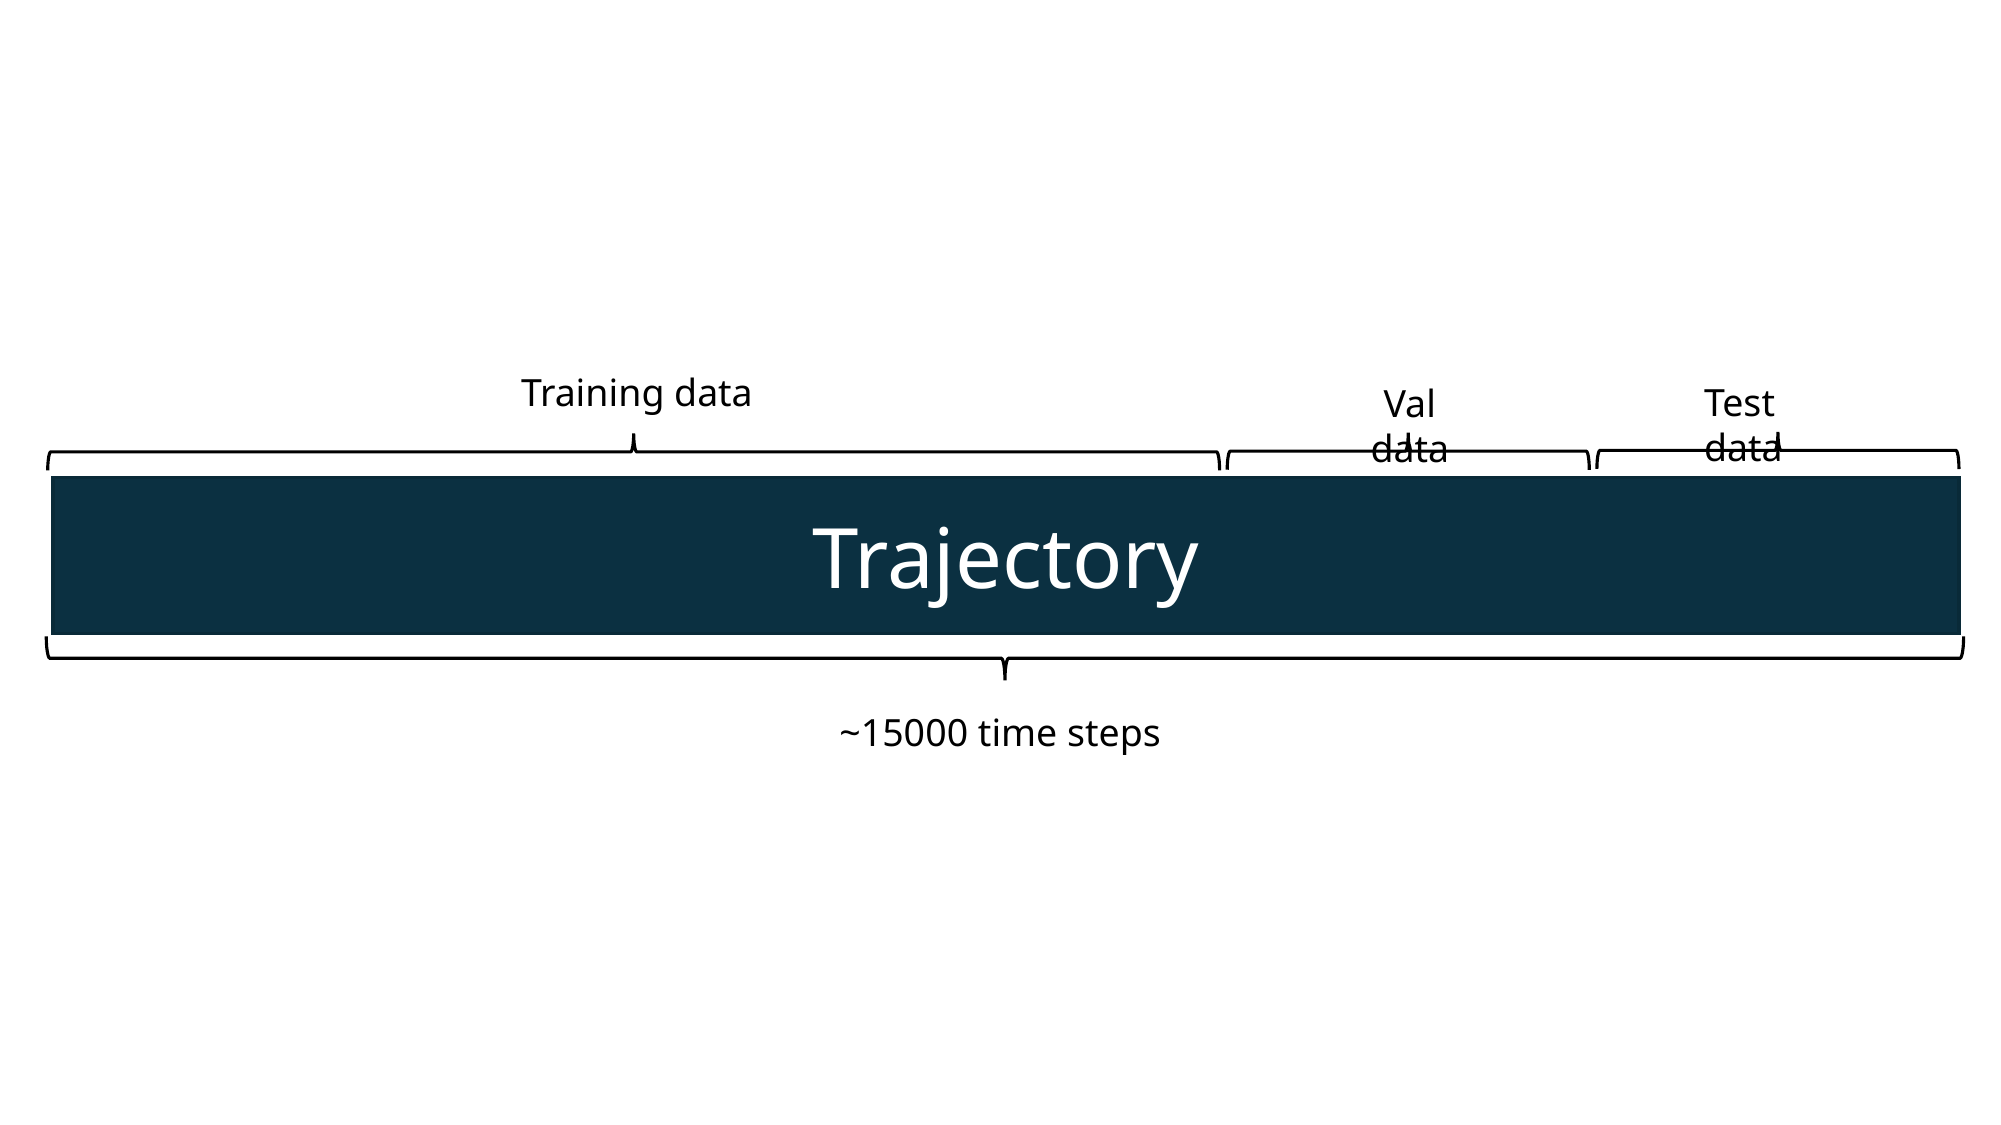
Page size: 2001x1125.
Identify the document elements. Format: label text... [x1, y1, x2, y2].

text_box [1870, 448, 1961, 470]
text_box [1595, 448, 1689, 469]
text_box [44, 636, 1966, 681]
text_box Trajectory [51, 476, 1961, 635]
text_box Test data [1689, 371, 1870, 476]
text_box Val data [1327, 372, 1493, 478]
text_box [46, 433, 1222, 471]
text_box ~15000 time steps [824, 701, 1176, 762]
text_box [1225, 449, 1327, 470]
text_box Training data [436, 362, 838, 422]
text_box [1493, 449, 1591, 470]
